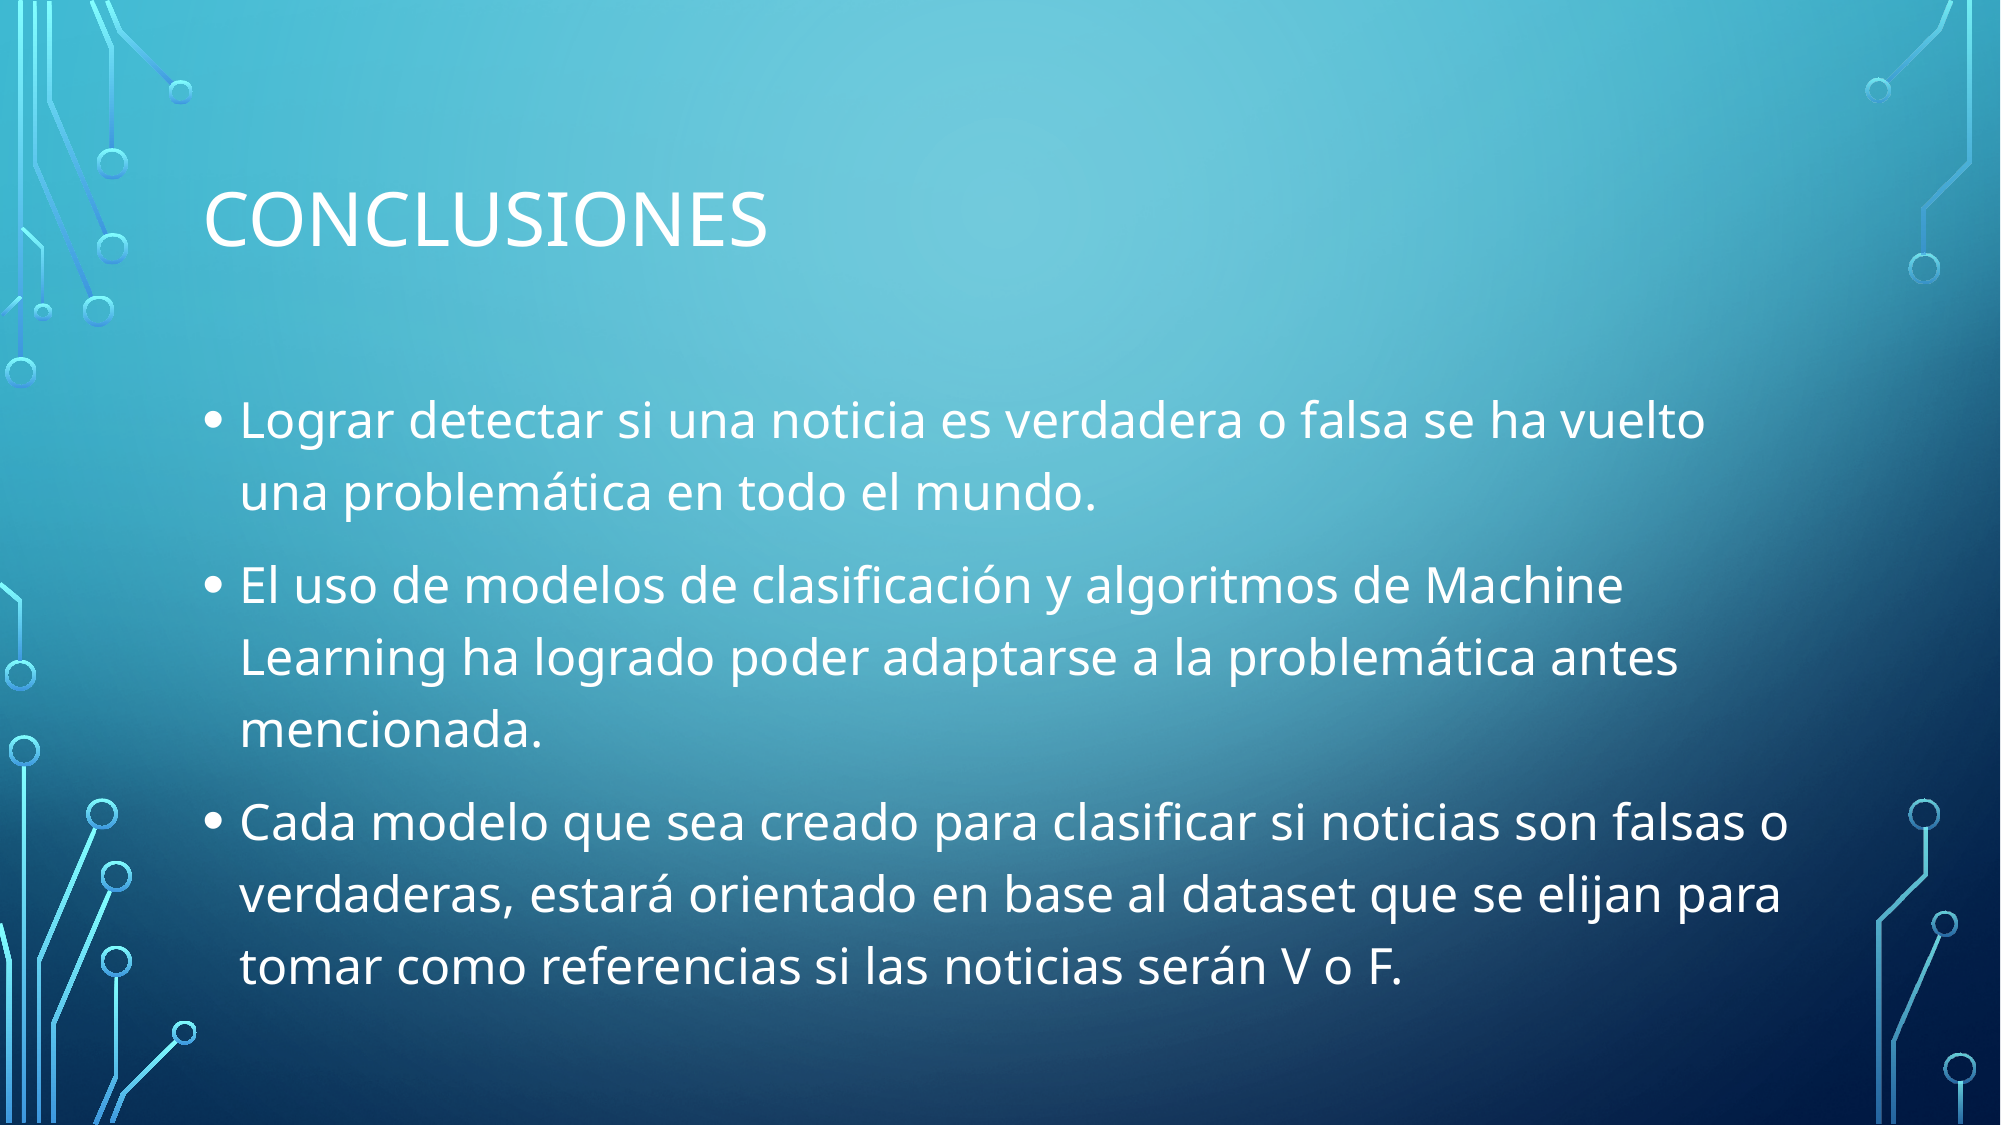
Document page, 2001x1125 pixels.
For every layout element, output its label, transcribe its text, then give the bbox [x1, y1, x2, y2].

list Lograr detectar si una noticia es verdadera o falsa se ha vuelto una problemática en todo el mundo. El uso de modelos de clasificación y algoritmos de Machine Learning ha logrado poder adaptarse a la problemática antes mencionada. Cada modelo que sea creado para clasificar si noticias son falsas o verdaderas, estará orientado en base al dataset que se elijan para tomar como referencias si las noticias serán V o F. [187, 369, 1813, 958]
title CONCLUSIONES [187, 101, 1813, 344]
